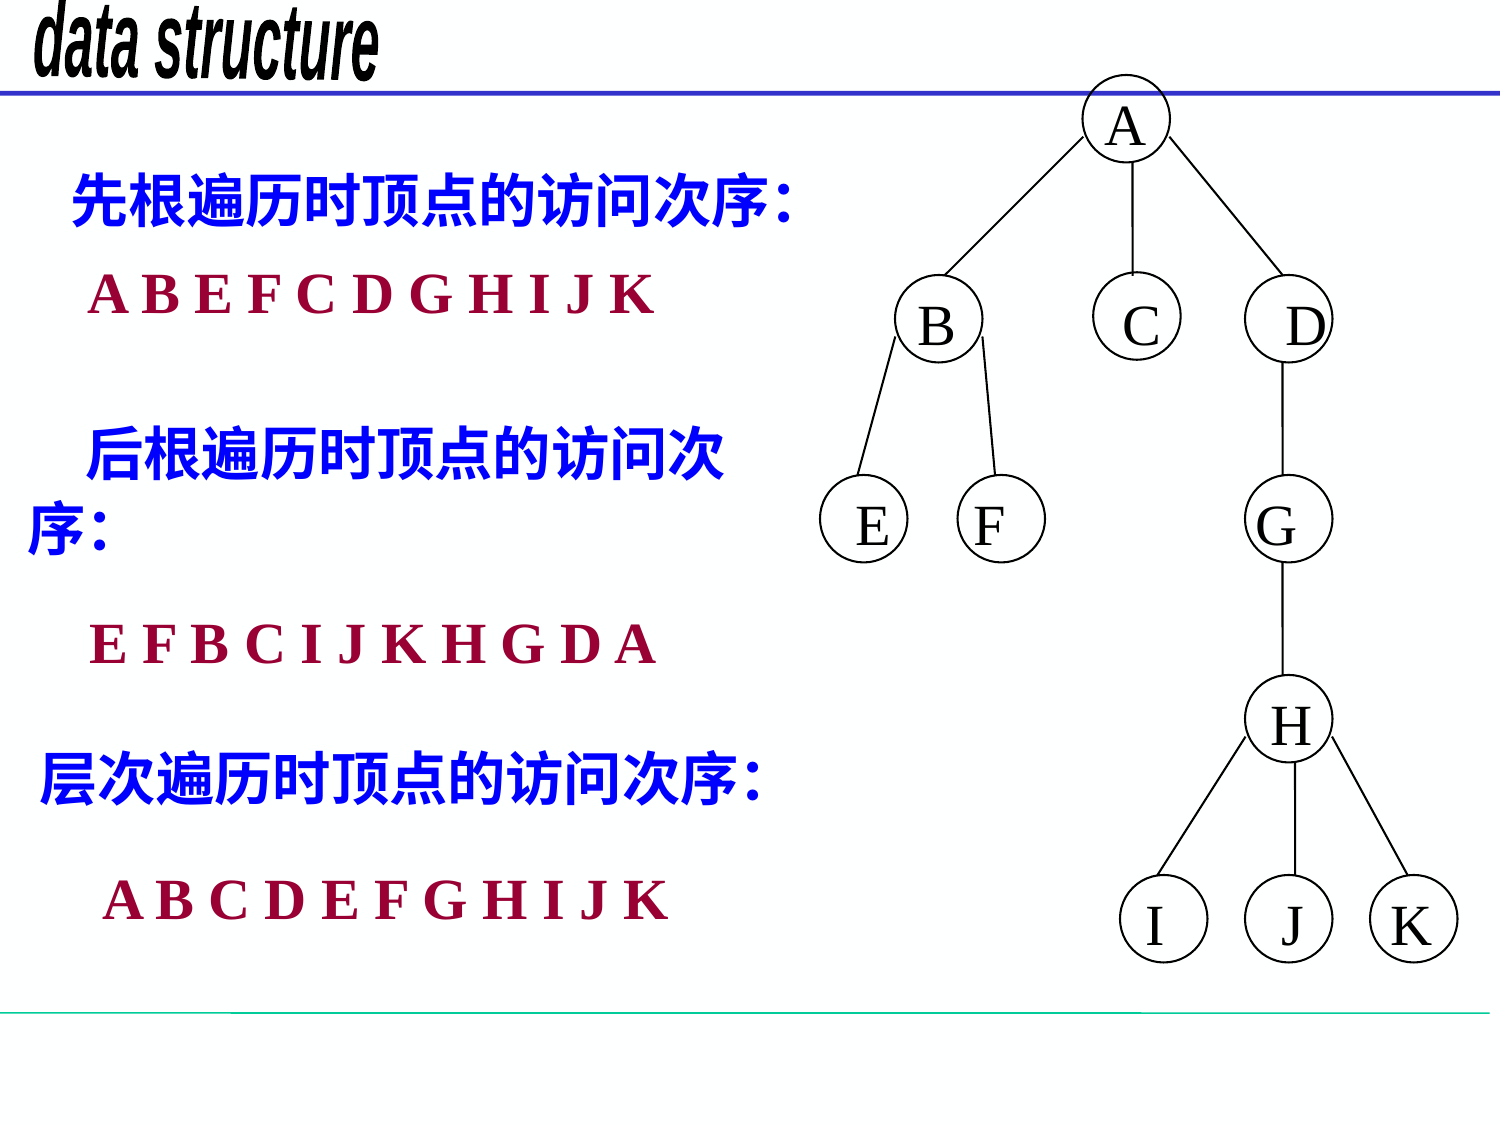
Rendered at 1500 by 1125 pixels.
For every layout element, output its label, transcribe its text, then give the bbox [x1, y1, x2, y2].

text_box [1082, 74, 1171, 163]
text_box [894, 274, 983, 363]
text_box [1093, 272, 1181, 360]
text_box [1245, 474, 1333, 563]
text_box [1119, 874, 1208, 963]
text_box A B C D E F G H I J K [29, 853, 684, 939]
text_box [957, 474, 1046, 563]
text_box A B E F C D G H I J K [15, 247, 670, 333]
text_box 层次遍历时顶点的访问次序： [24, 734, 828, 820]
text_box [1245, 274, 1333, 363]
text_box [1245, 674, 1333, 763]
text_box E F B C I J K H G D A [16, 597, 671, 683]
text_box [1245, 874, 1333, 963]
text_box 后根遍历时顶点的访问次序： [12, 384, 791, 570]
text_box A B C D E F G H I J K [840, 54, 1449, 1125]
text_box 先根遍历时顶点的访问次序： [0, 131, 833, 246]
text_box [1370, 874, 1458, 963]
text_box [819, 474, 908, 563]
